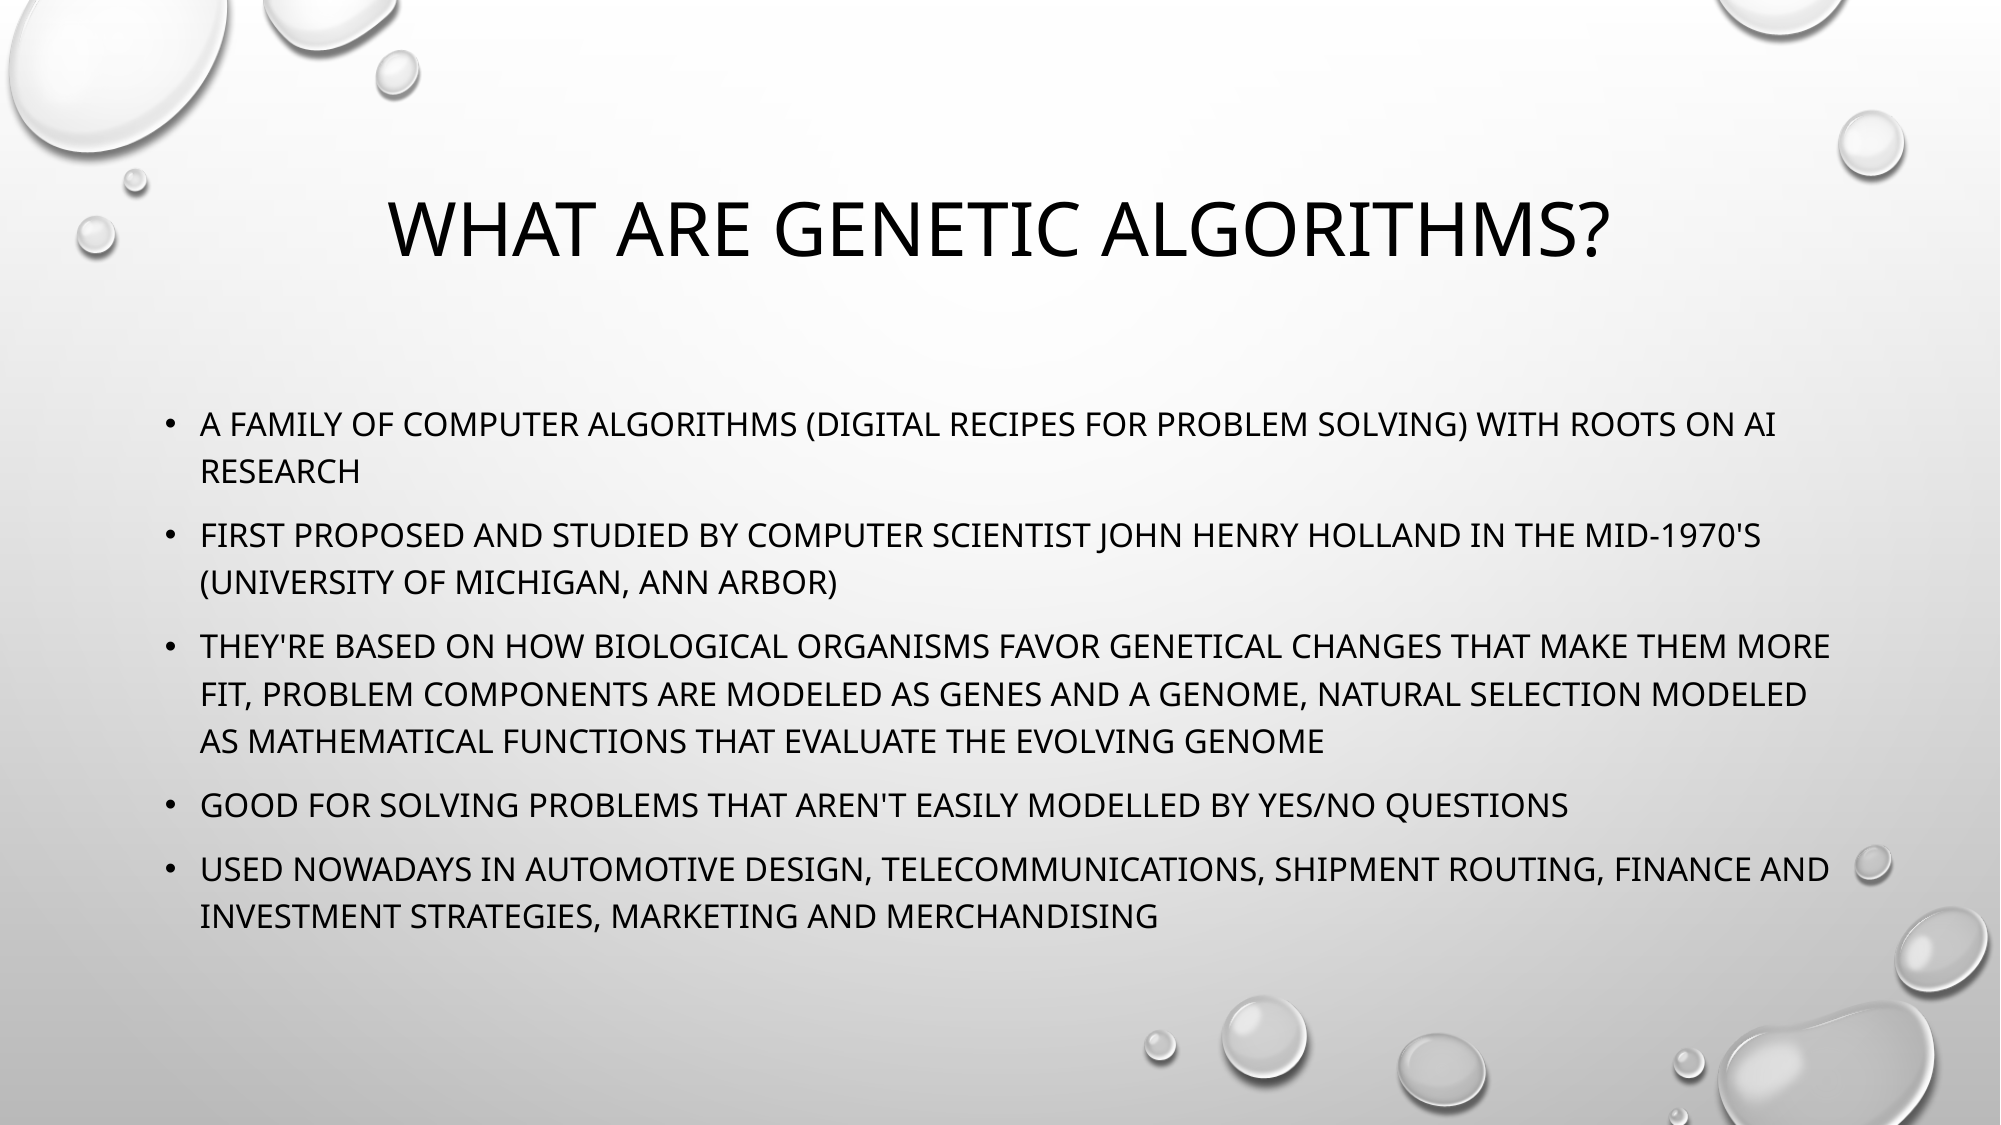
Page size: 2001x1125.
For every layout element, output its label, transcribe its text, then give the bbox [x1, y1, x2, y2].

list A Family of computer algorithms (digital recipes for problem solving) with roots on ai research First proposed and studied by computer scientist john Henry holland in the mid-1970's (university of Michigan, Ann arbor) They're based on how biological organisms favor genetical changes that make them more fit, problem components are modeled as genes and a genome, natural selection modeled as mathematical functions that evaluate the evolving genome Good for solving problems that aren't easily modelled by yes/no questions Used nowadays in automotive design, telecommunications, shipment routing, finance and investment strategies, marketing and merchandising [149, 388, 1850, 950]
picture [0, 0, 2000, 1125]
title What are genetic algorithms? [149, 101, 1851, 364]
